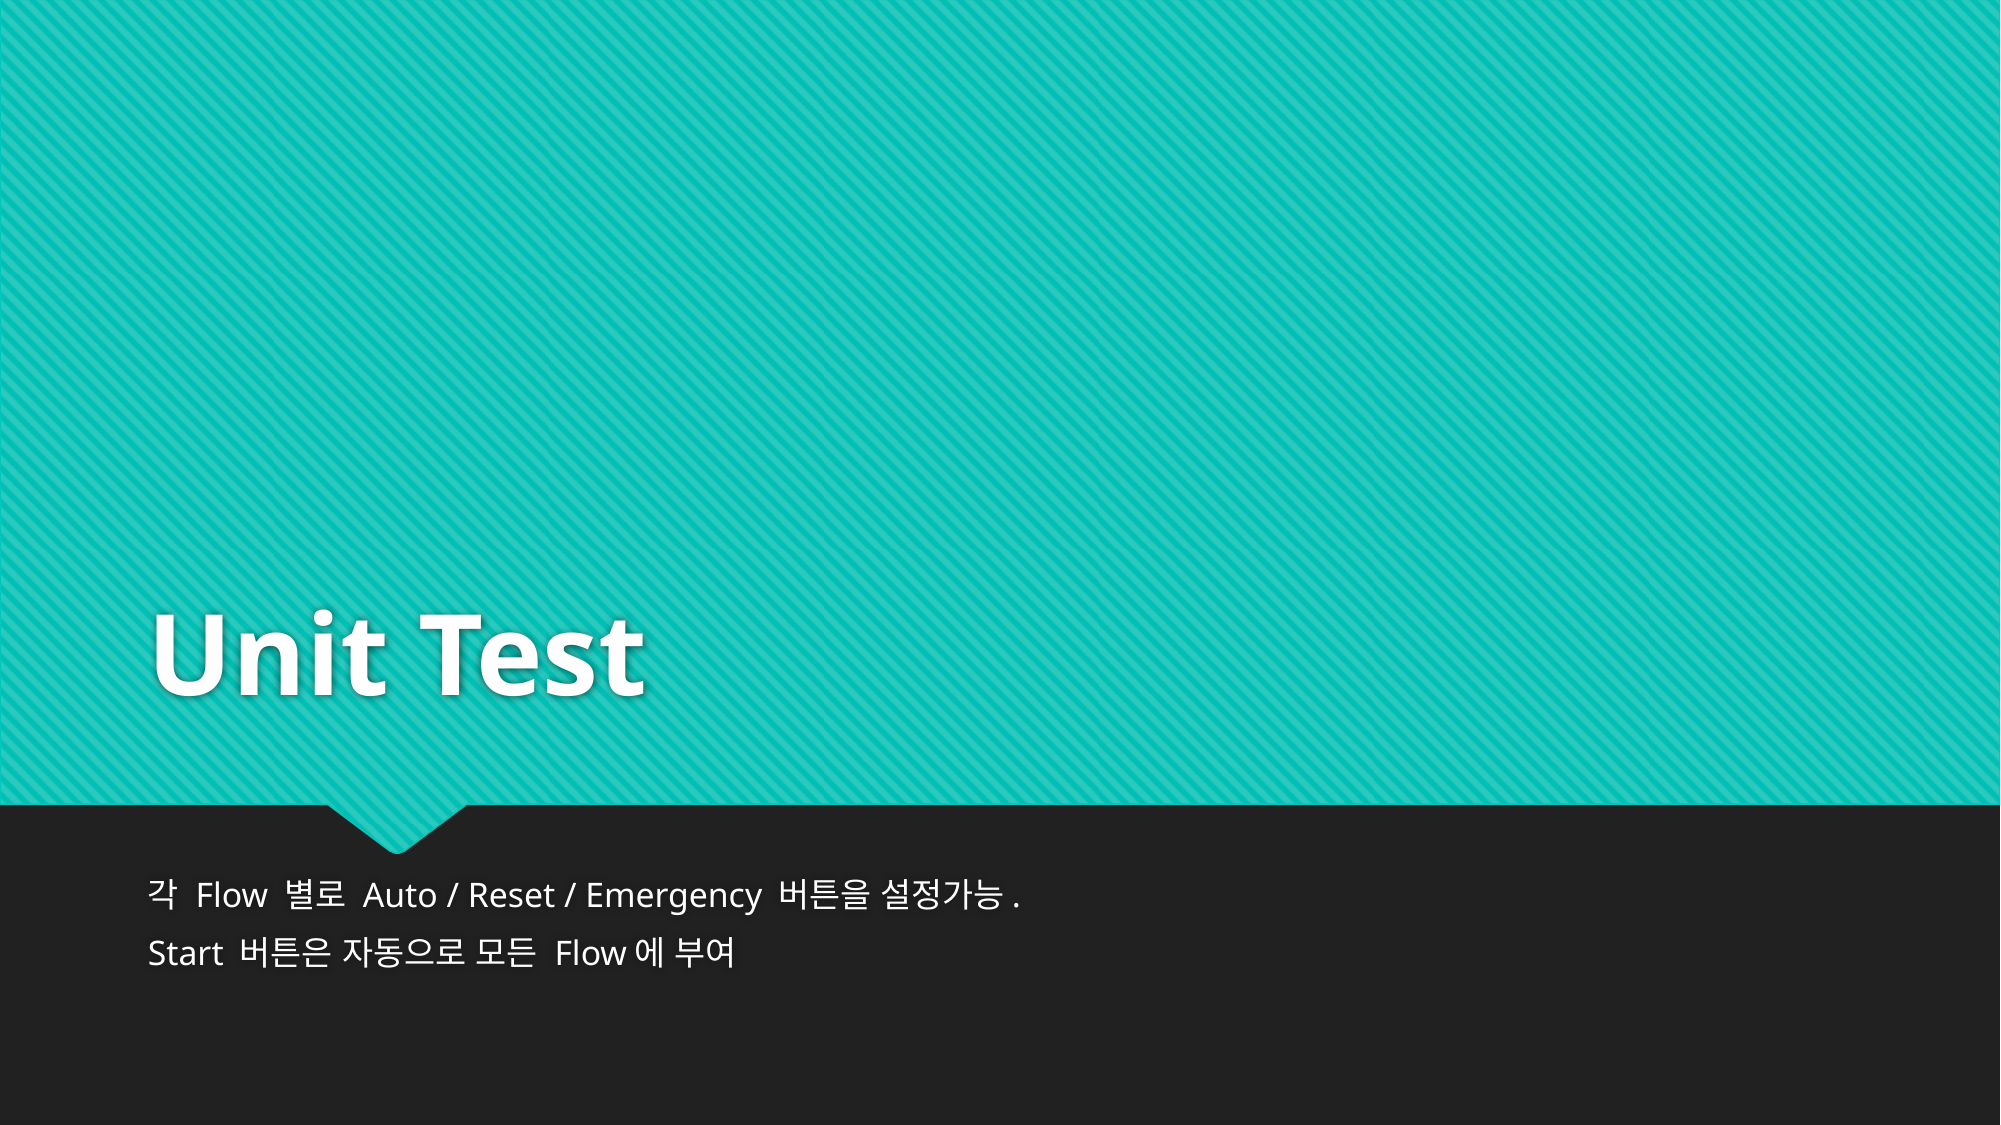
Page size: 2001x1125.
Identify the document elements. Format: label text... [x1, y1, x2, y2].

subtitle 각 Flow 별로 Auto / Reset / Emergency 버튼을 설정가능. Start 버튼은 자동으로 모든 Flow에 부여 [132, 866, 1266, 981]
title Unit Test [132, 237, 1868, 726]
